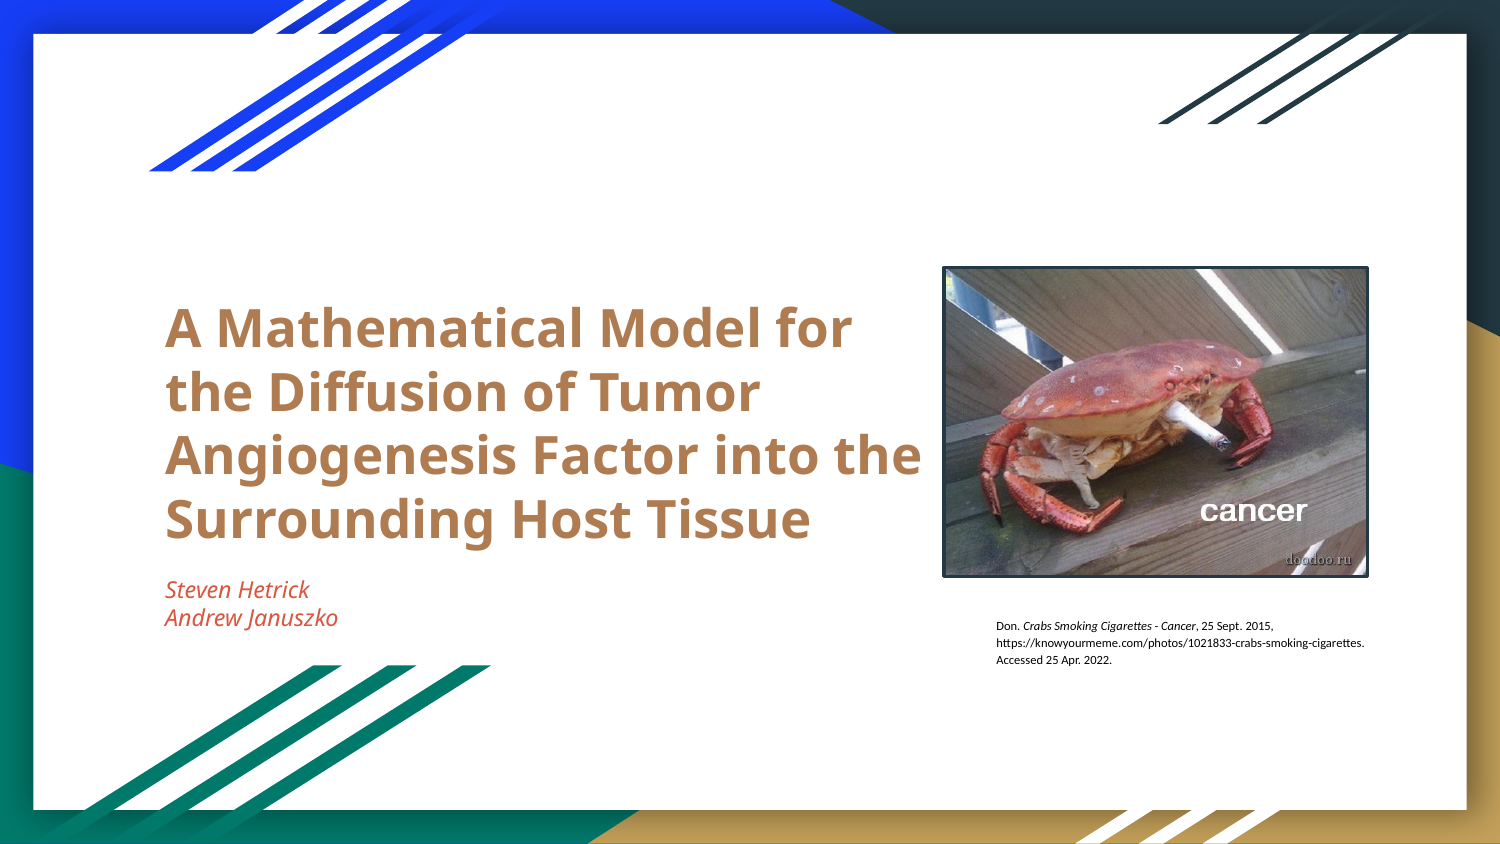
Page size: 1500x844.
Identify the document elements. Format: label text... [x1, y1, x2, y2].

text_box Don. Crabs Smoking Cigarettes - Cancer, 25 Sept. 2015, https://knowyourmeme.com/photos/1021833-crabs-smoking-cigarettes. Accessed 25 Apr. 2022. [923, 600, 1405, 730]
subtitle Steven Hetrick Andrew Januszko [150, 559, 1185, 646]
title A Mathematical Model for the Diffusion of Tumor Angiogenesis Factor into the Surrounding Host Tissue [150, 303, 940, 541]
picture [945, 268, 1366, 576]
